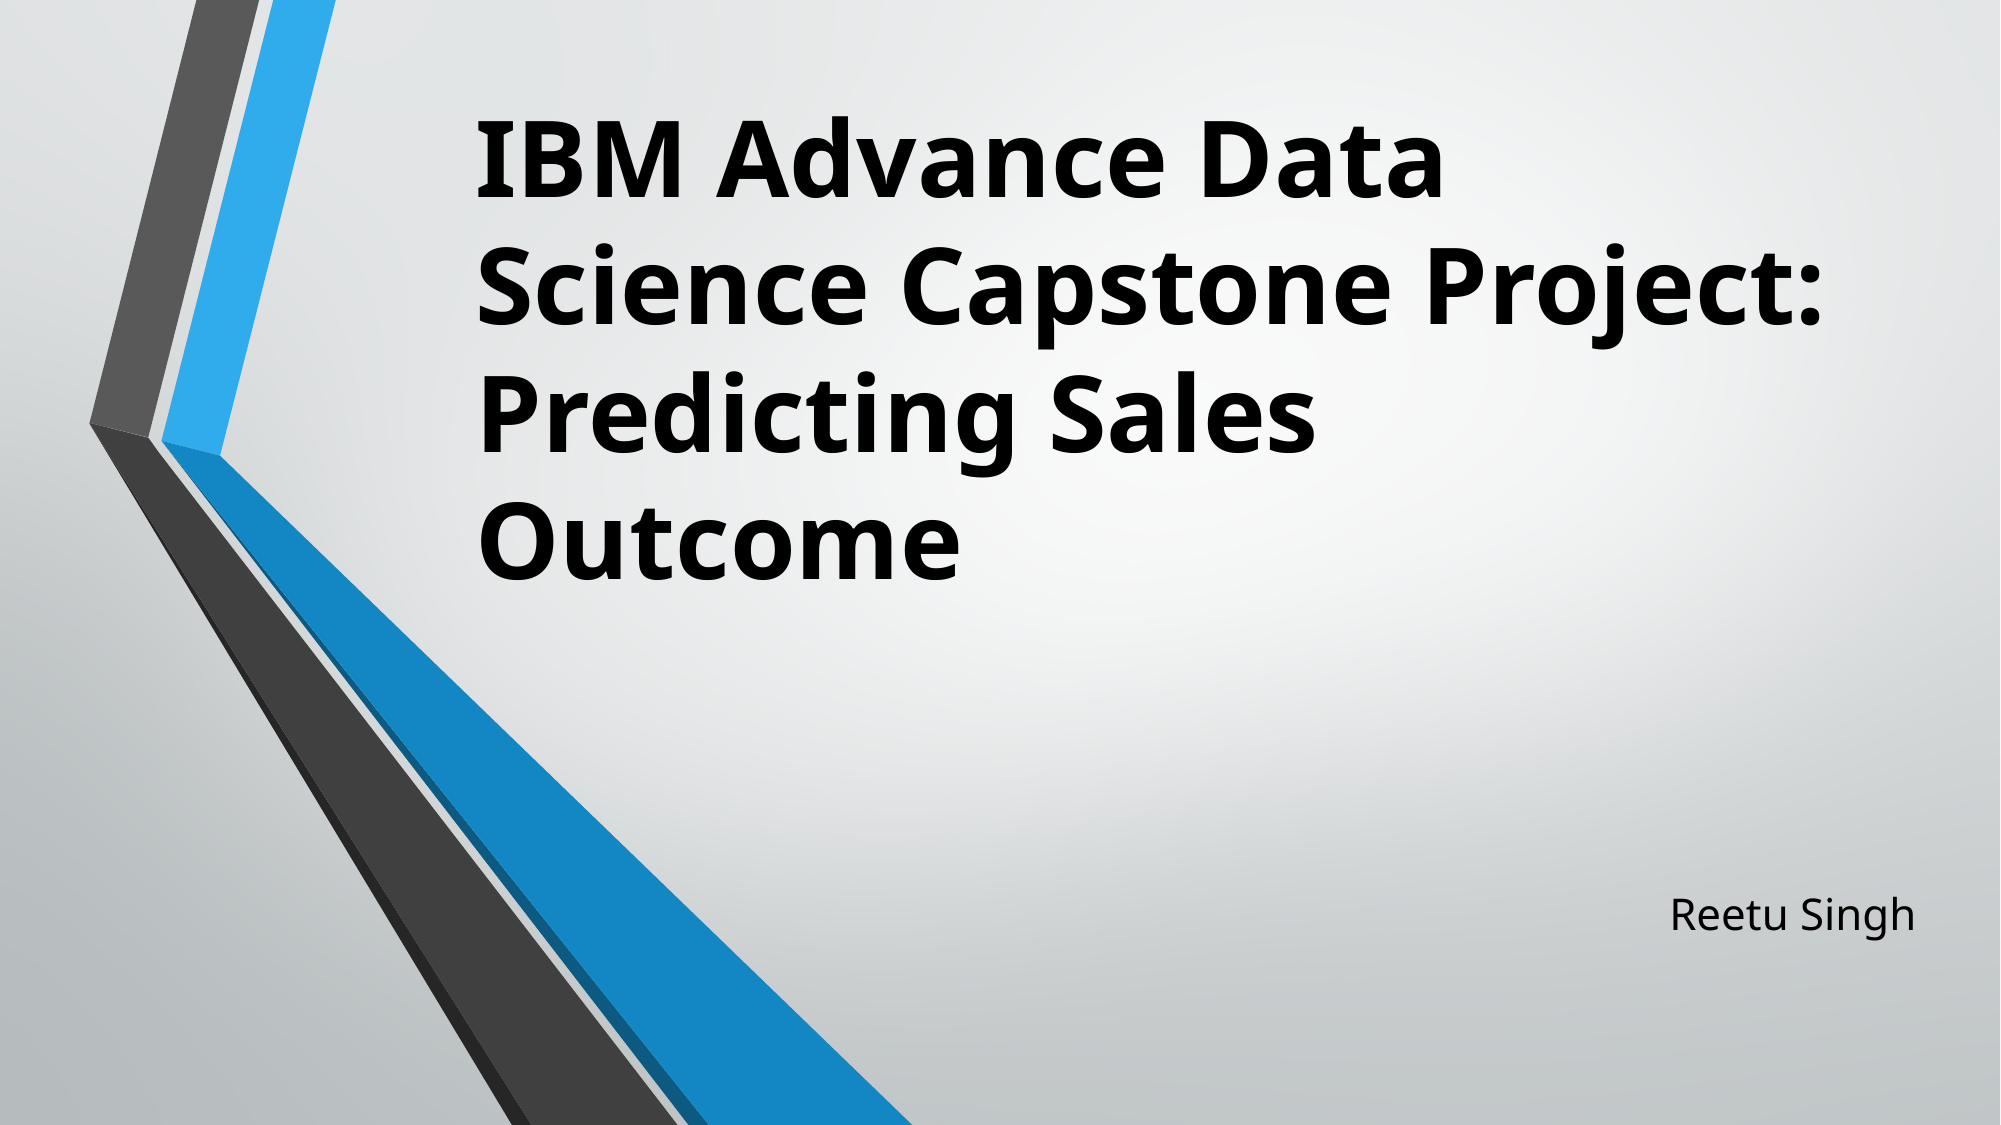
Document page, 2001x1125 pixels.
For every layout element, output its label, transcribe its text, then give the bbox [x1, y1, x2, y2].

subtitle Reetu Singh [785, 805, 1932, 1034]
title IBM Advance Data Science Capstone Project: Predicting Sales Outcome [460, 39, 1856, 736]
